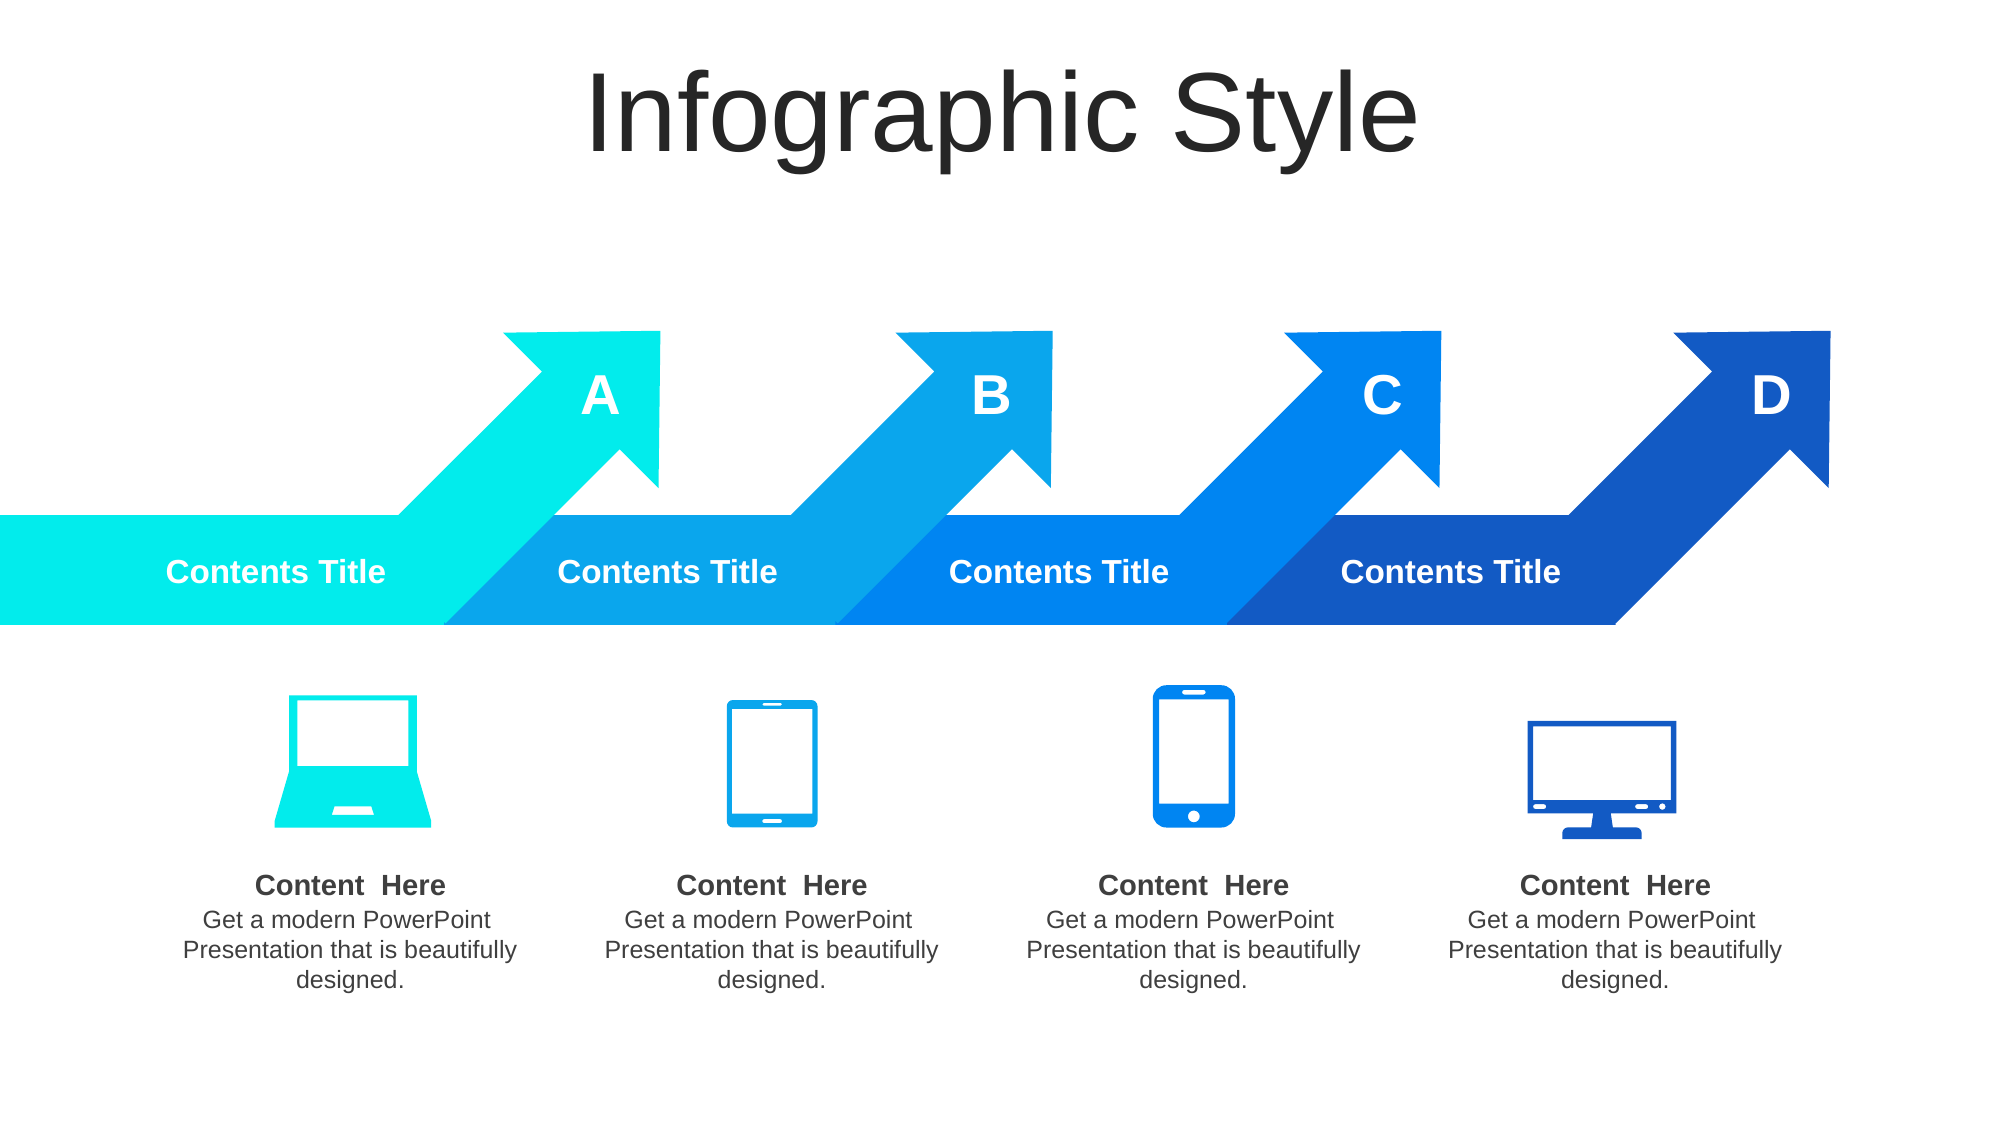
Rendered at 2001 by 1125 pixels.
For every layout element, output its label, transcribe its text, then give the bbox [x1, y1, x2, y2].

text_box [1131, 252, 1520, 663]
text_box [1527, 720, 1677, 840]
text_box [1520, 252, 1909, 663]
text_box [155, 857, 546, 1003]
text_box [1152, 685, 1236, 828]
list Infographic Style [53, 55, 1952, 175]
text_box [274, 695, 432, 828]
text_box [576, 857, 968, 1003]
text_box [998, 857, 1390, 1003]
text_box [726, 700, 818, 828]
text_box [0, 252, 739, 663]
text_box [1420, 857, 1811, 1003]
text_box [739, 252, 1131, 663]
